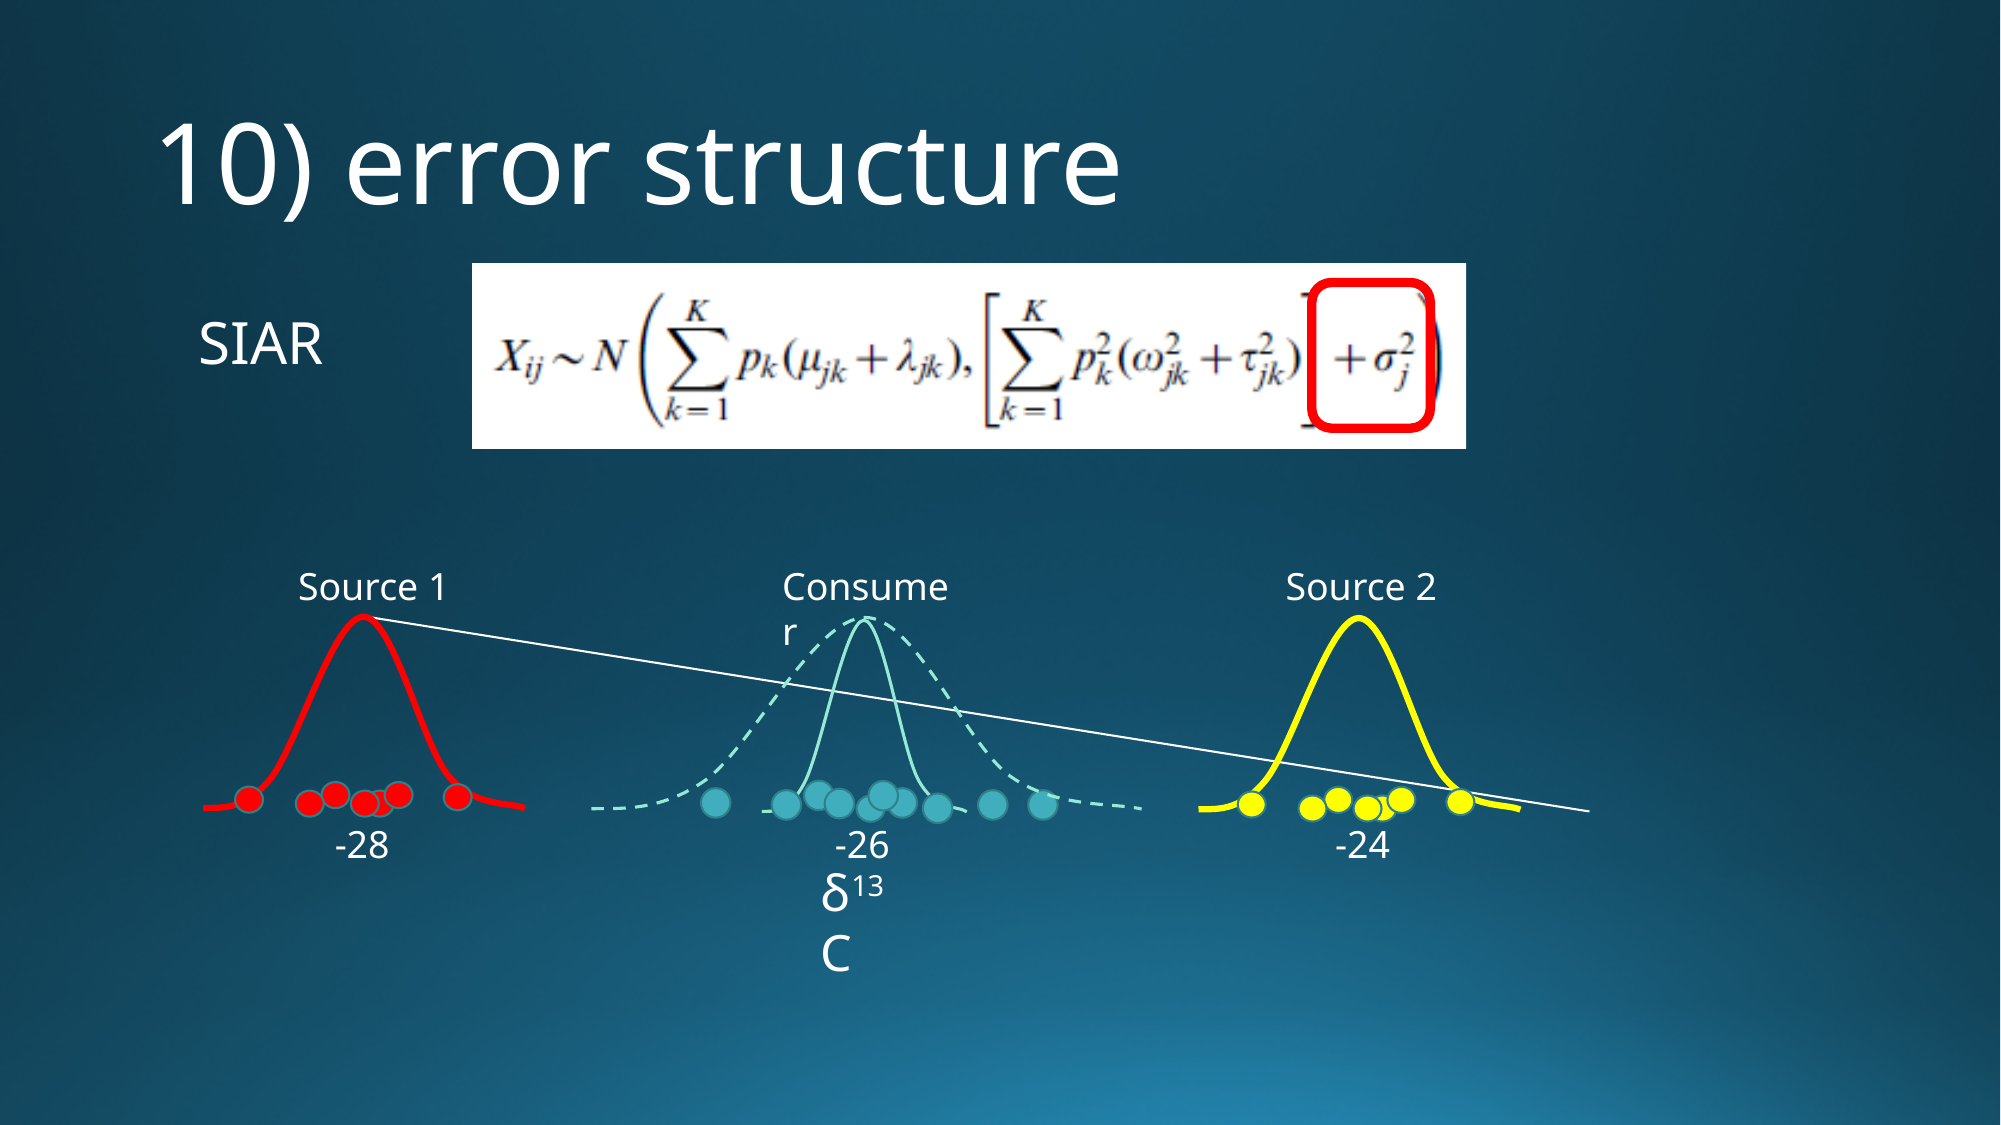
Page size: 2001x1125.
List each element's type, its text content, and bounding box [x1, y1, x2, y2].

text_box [203, 616, 1590, 931]
list SIAR σ2process + σ2resid [183, 299, 1863, 1014]
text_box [700, 780, 1058, 824]
picture [0, 0, 2001, 1125]
title 10) error structure [137, 59, 1863, 278]
